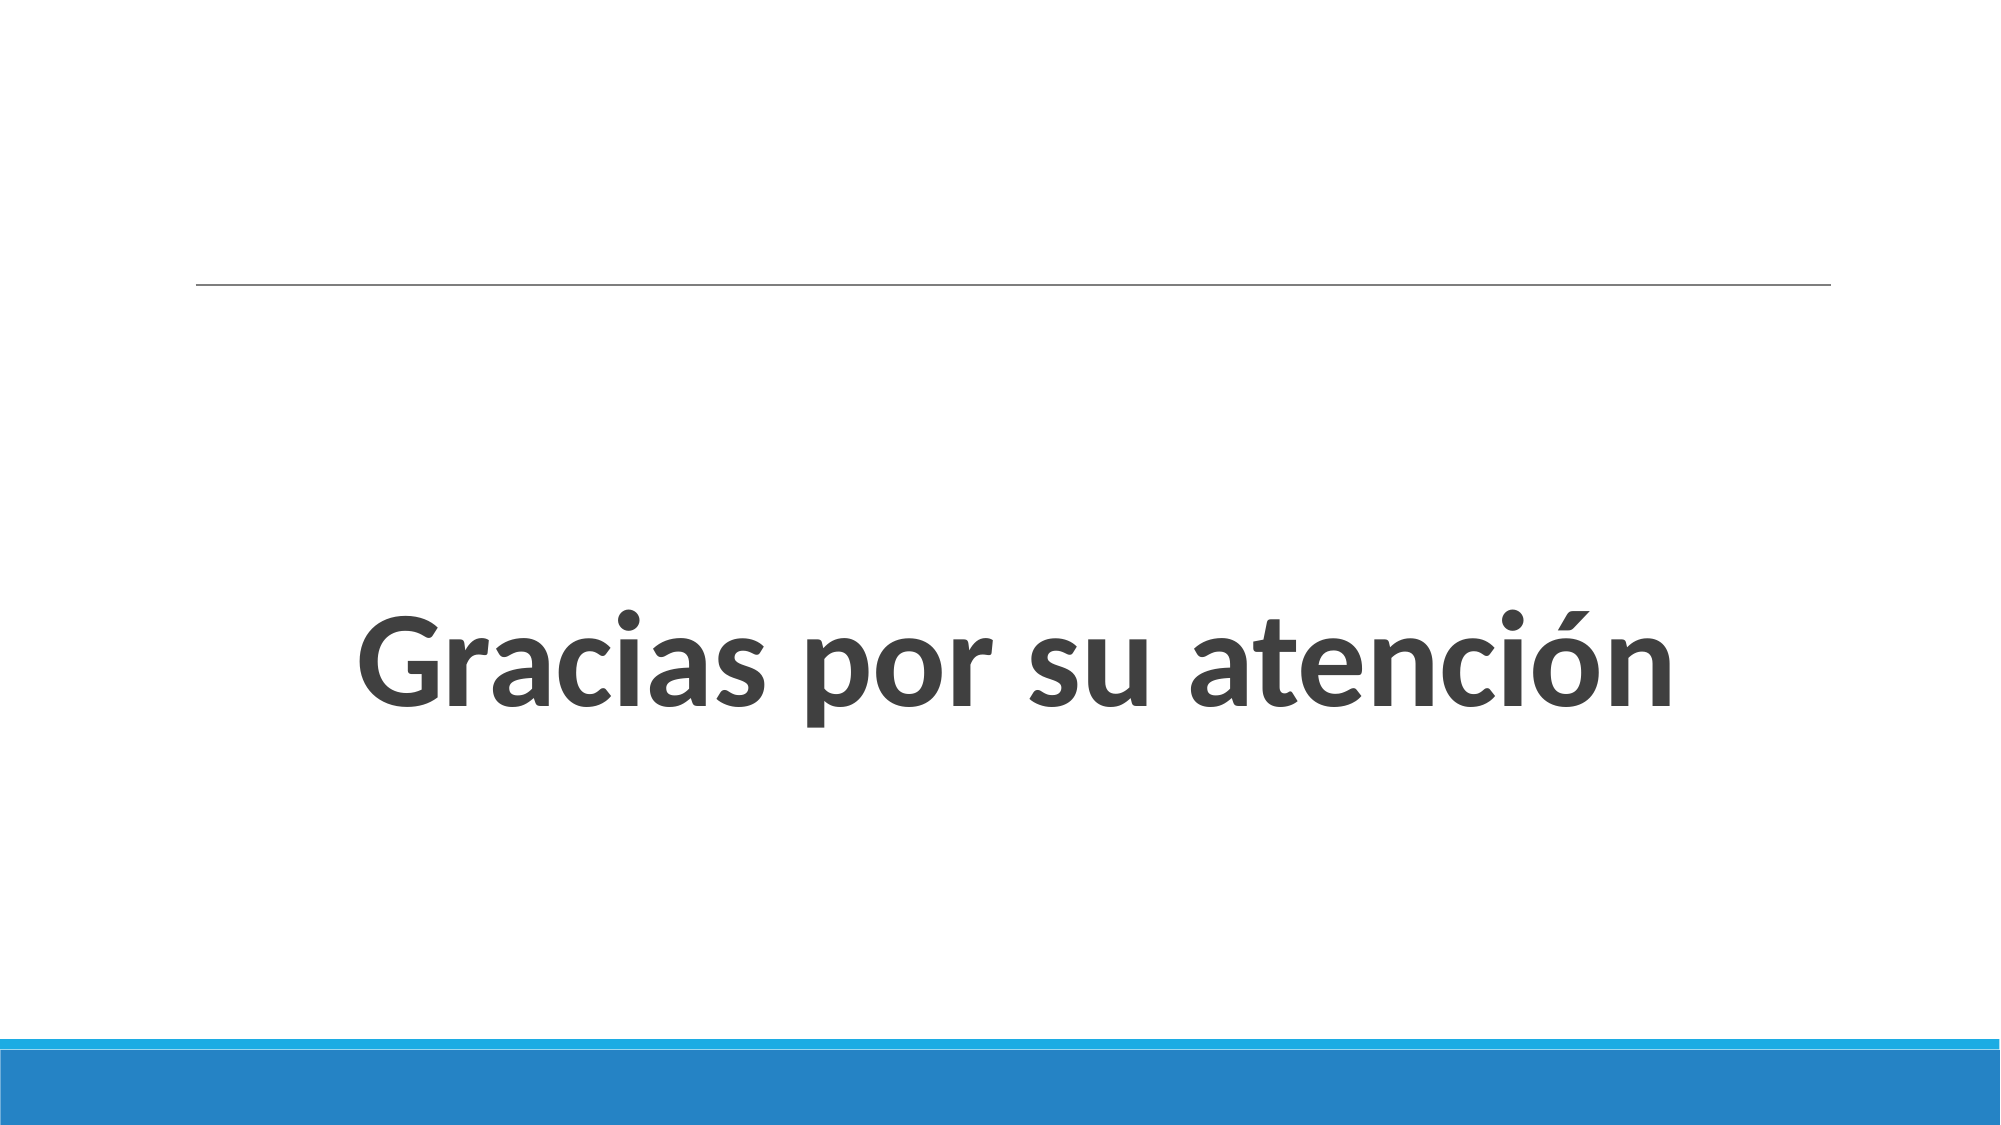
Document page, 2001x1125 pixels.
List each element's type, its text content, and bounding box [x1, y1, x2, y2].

title Gracias por su atención [353, 566, 1688, 757]
